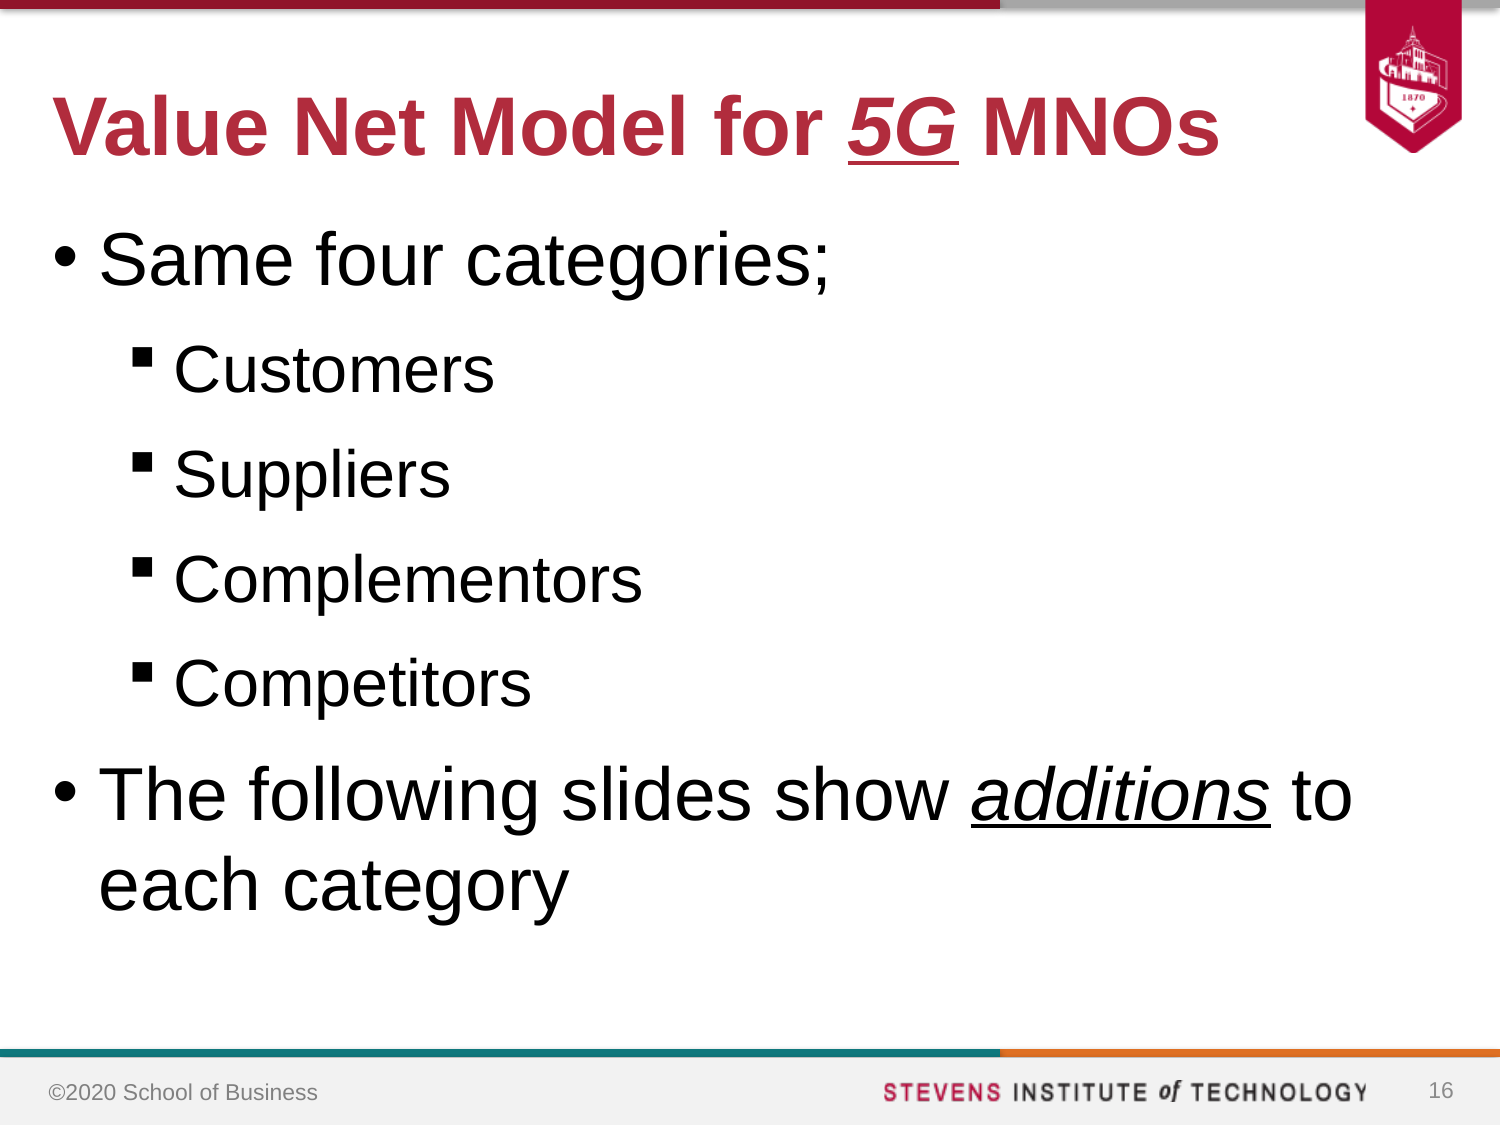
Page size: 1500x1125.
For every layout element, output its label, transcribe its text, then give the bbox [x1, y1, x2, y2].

slide_number 16 [1401, 1059, 1481, 1120]
title Value Net Model for 5G MNOs [37, 65, 1361, 178]
list Same four categories; Customers Suppliers Complementors Competitors The following slides show additions to each category [37, 203, 1382, 960]
